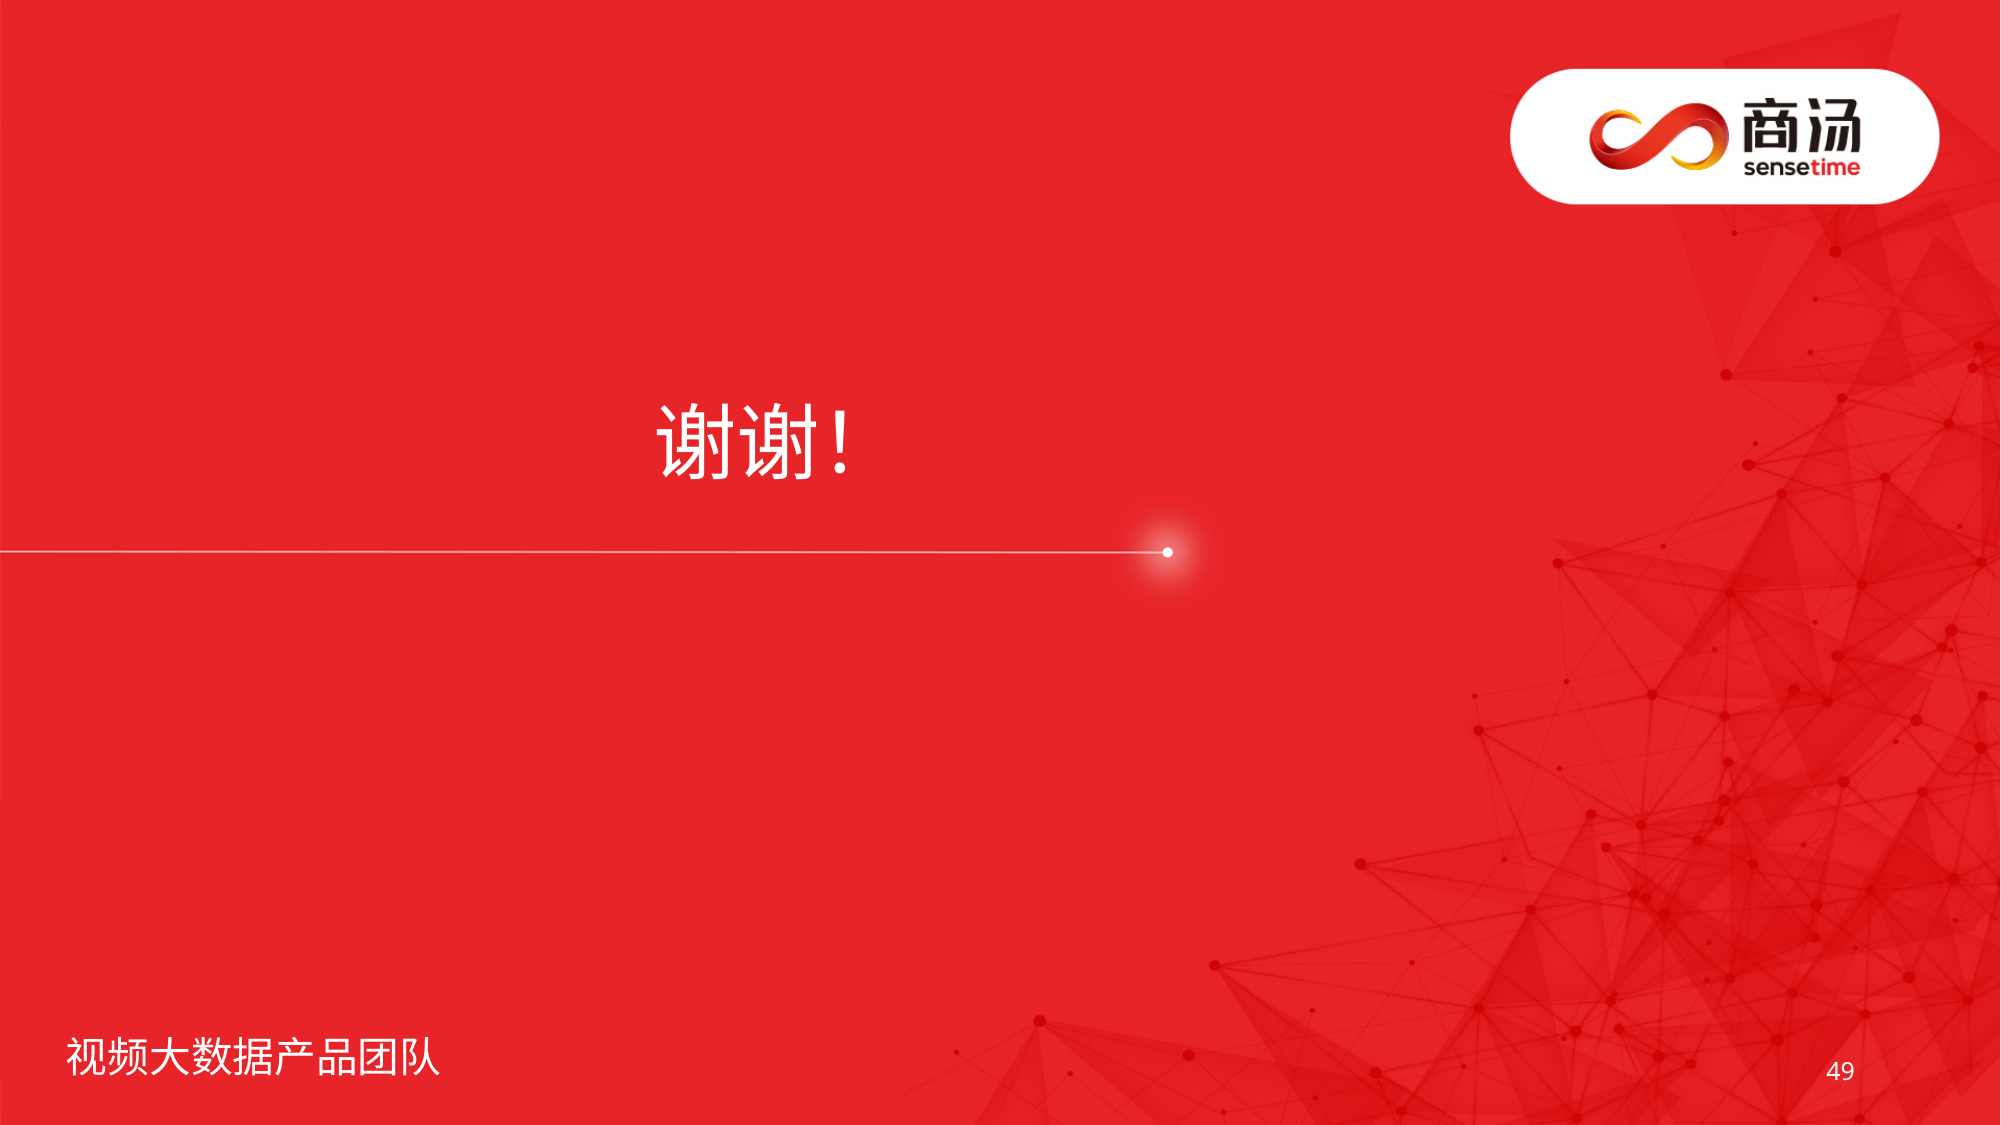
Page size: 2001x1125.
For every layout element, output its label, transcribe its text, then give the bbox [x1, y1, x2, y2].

picture [0, 0, 2001, 1125]
title 谢谢！ [78, 364, 1478, 500]
slide_number 49 [1817, 1049, 1863, 1096]
text_box 视频大数据产品团队 [62, 998, 1075, 1088]
